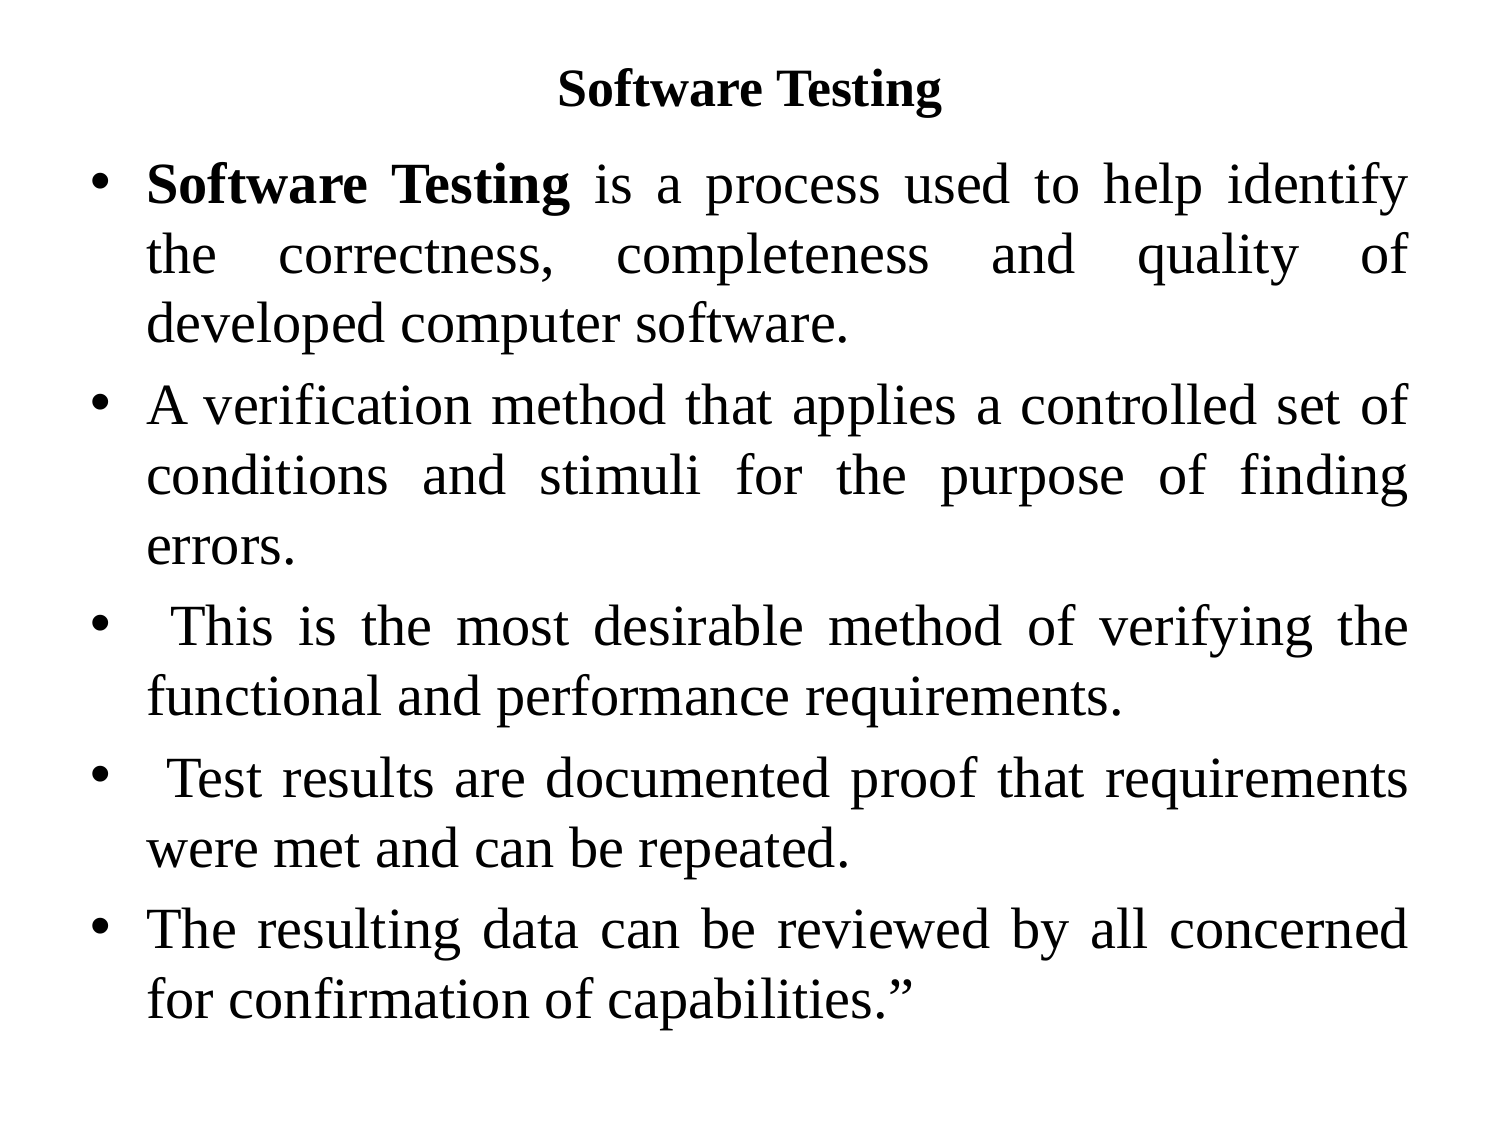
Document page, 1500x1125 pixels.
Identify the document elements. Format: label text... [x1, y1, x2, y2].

title Software Testing [75, 45, 1425, 125]
list Software Testing is a process used to help identify the correctness, completeness and quality of developed computer software. A verification method that applies a controlled set of conditions and stimuli for the purpose of finding errors. This is the most desirable method of verifying the functional and performance requirements. Test results are documented proof that requirements were met and can be repeated. The resulting data can be reviewed by all concerned for confirmation of capabilities.” [75, 137, 1425, 1075]
